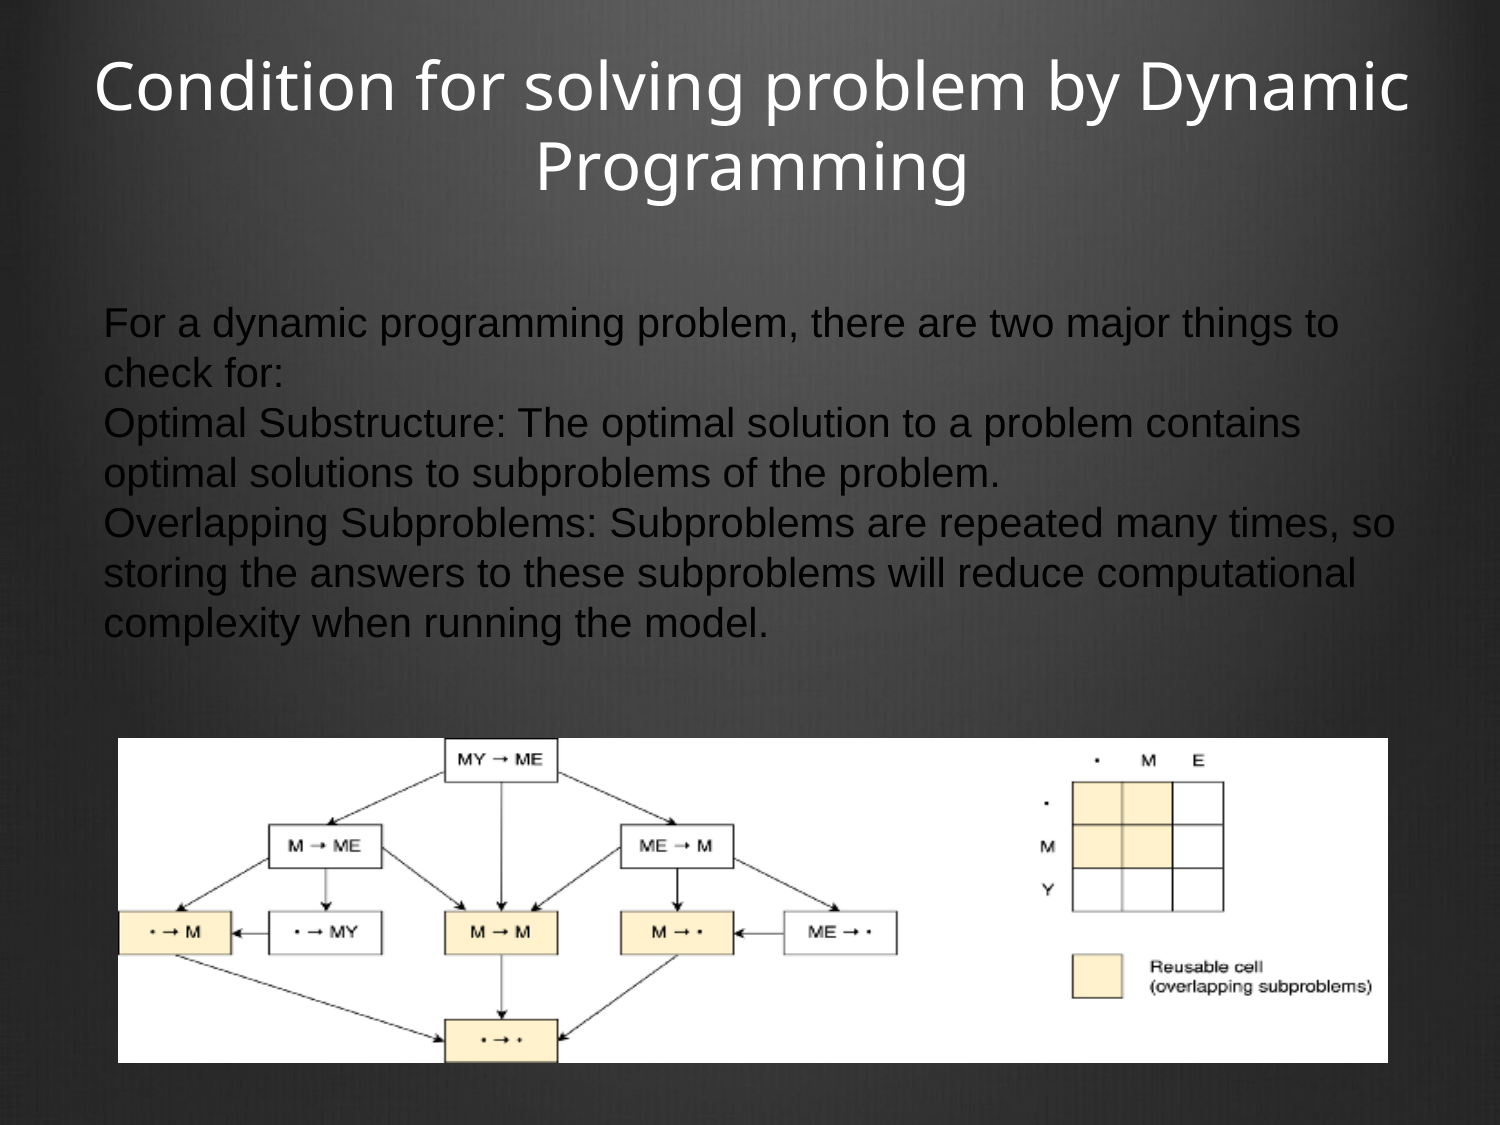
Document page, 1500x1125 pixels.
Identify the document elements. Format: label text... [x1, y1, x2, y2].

picture [0, 0, 1500, 1125]
title Condition for solving problem by Dynamic Programming [29, 29, 1477, 218]
text_box For a dynamic programming problem, there are two major things to check for: Optimal Substructure: The optimal solution to a problem contains optimal solutions to subproblems of the problem. Overlapping Subproblems: Subproblems are repeated many times, so storing the answers to these subproblems will reduce computational complexity when running the model. [88, 288, 1447, 720]
